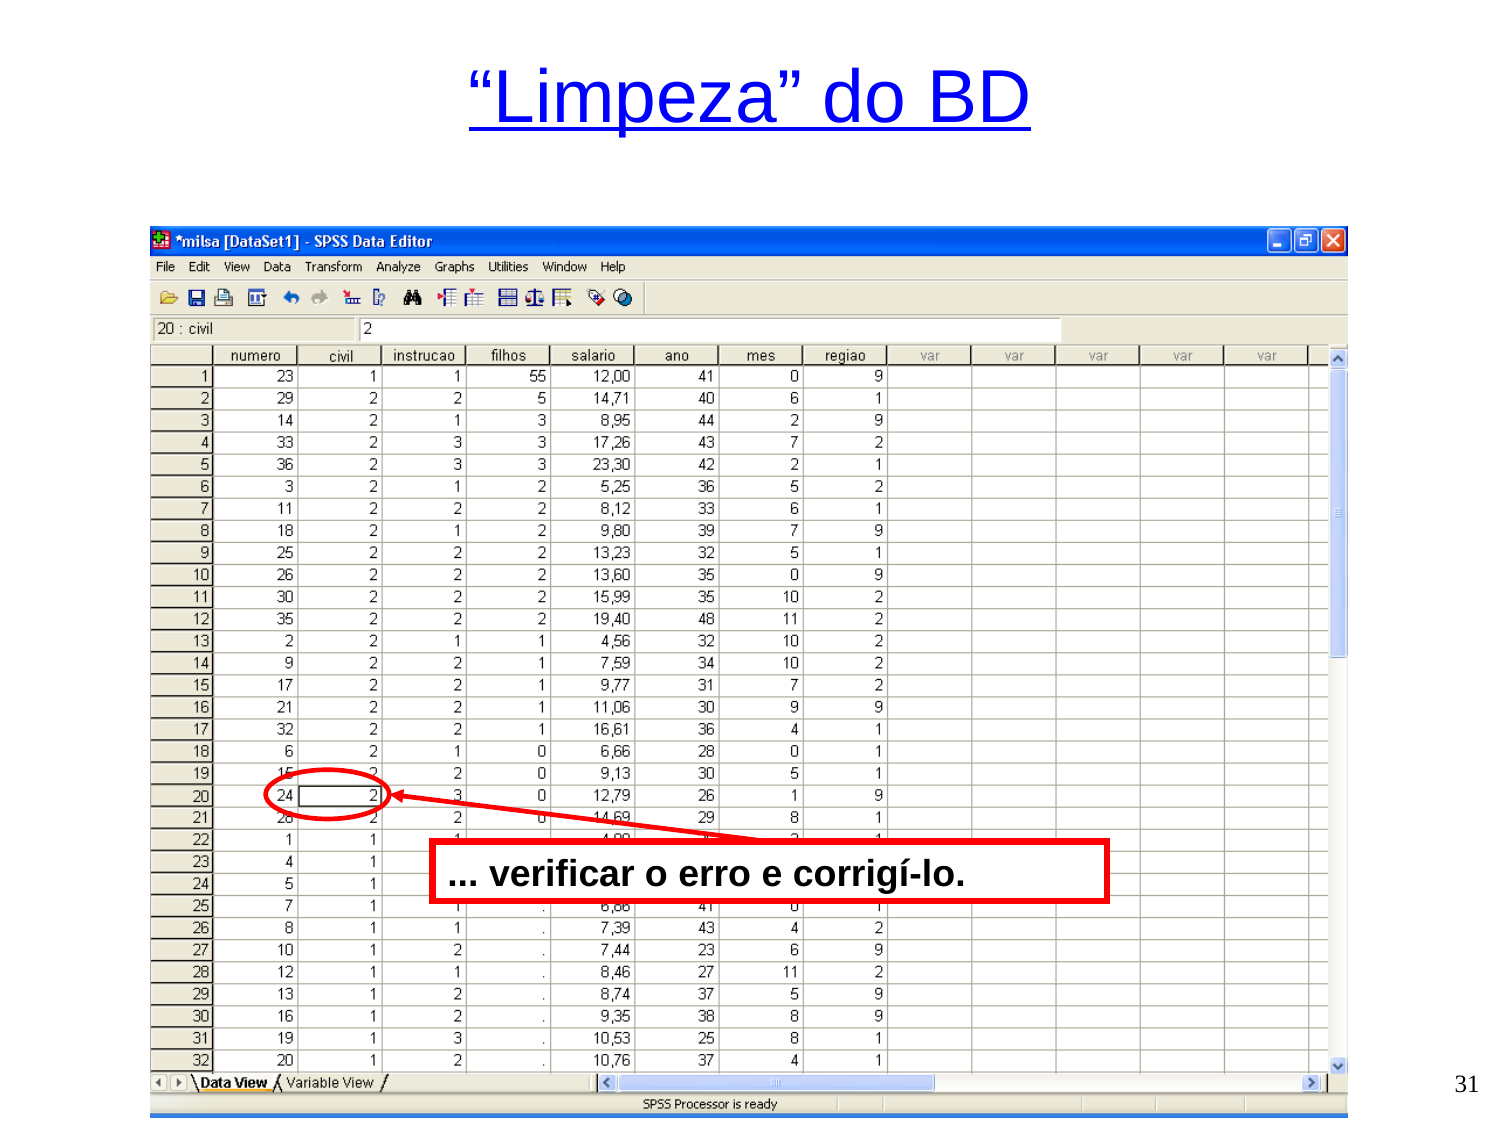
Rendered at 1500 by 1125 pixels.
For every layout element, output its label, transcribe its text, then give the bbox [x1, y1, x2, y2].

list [150, 226, 1348, 1118]
text_box 31 [1352, 1060, 1495, 1120]
text_box “Limpeza” do BD [74, 7, 1425, 195]
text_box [389, 794, 771, 842]
